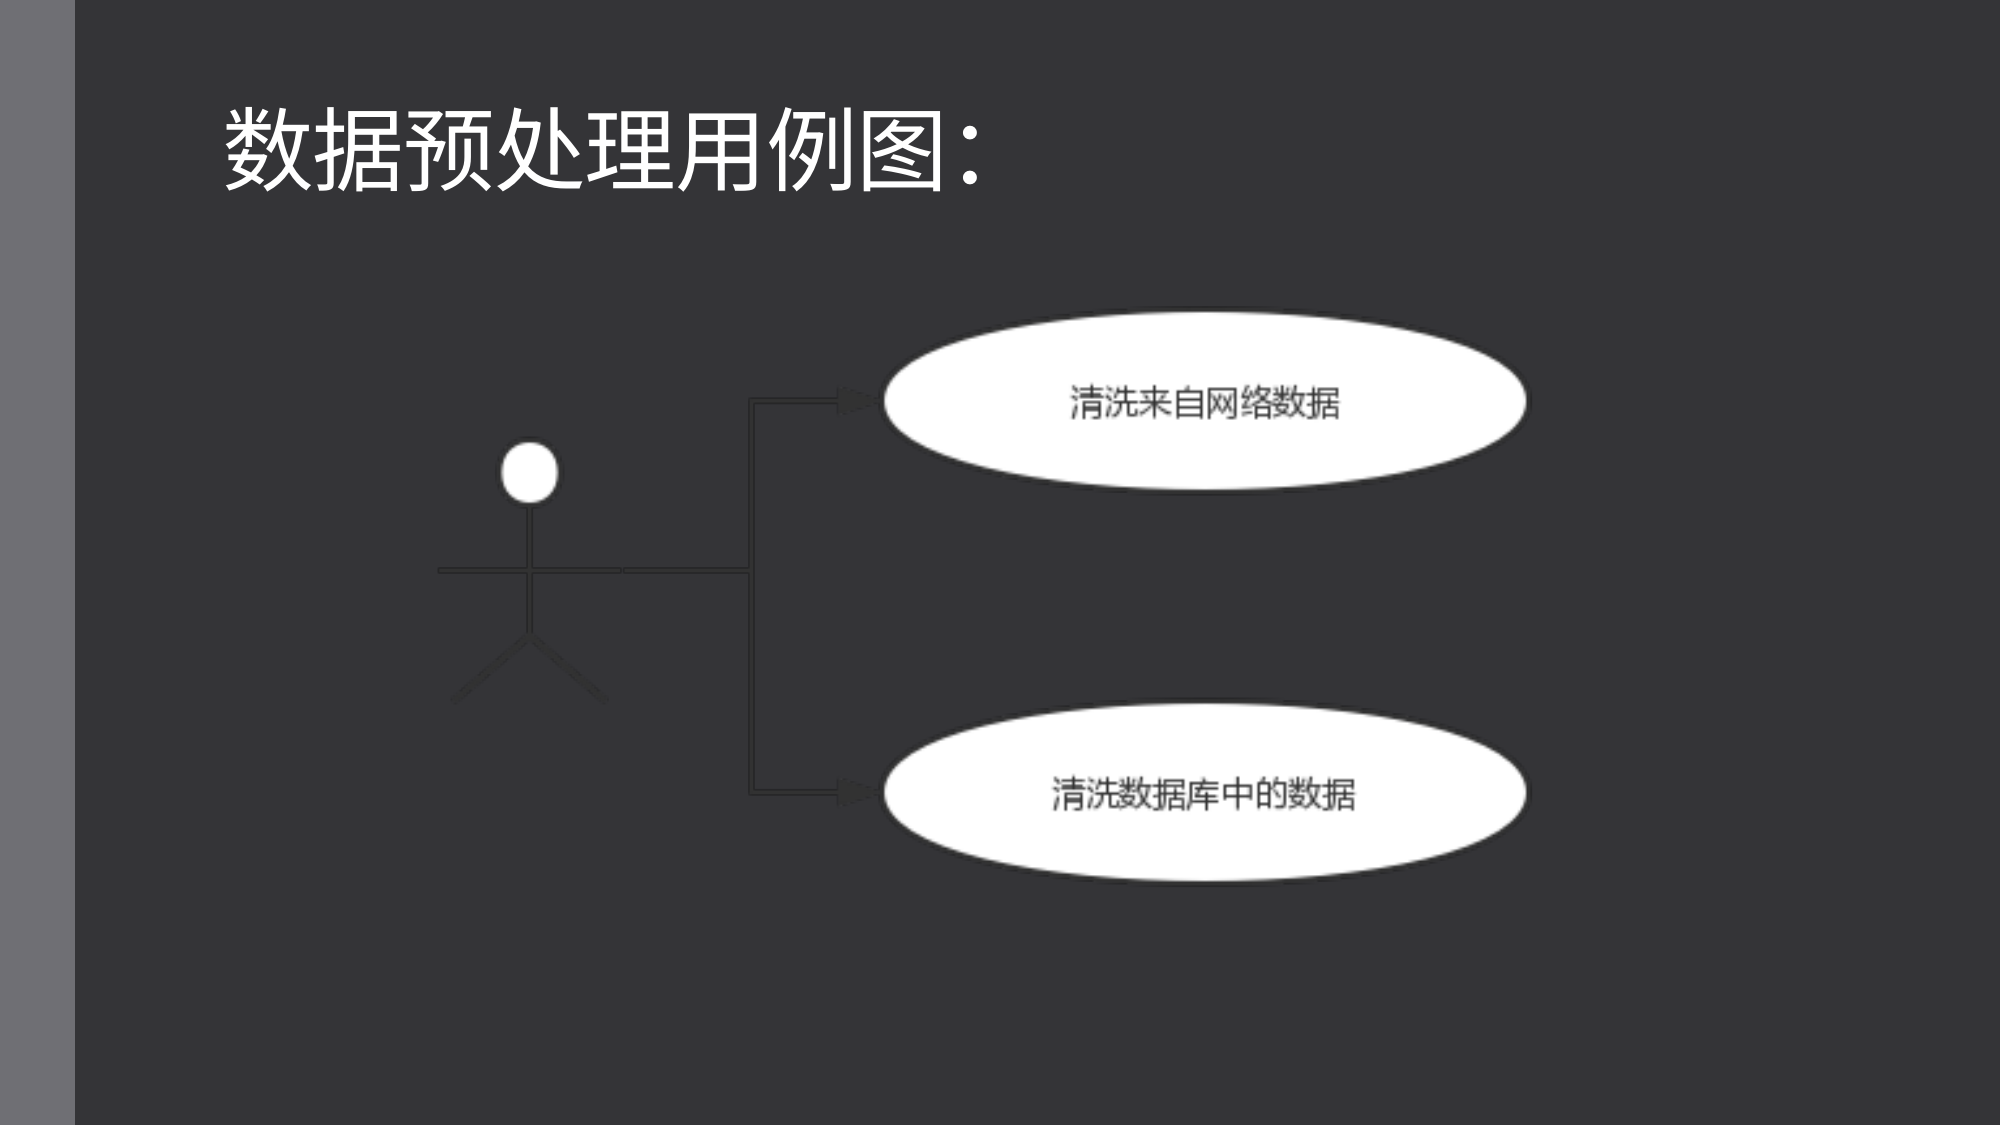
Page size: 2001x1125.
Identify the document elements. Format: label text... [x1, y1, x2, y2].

picture [314, 184, 1614, 968]
title 数据预处理用例图： [206, 125, 1752, 211]
